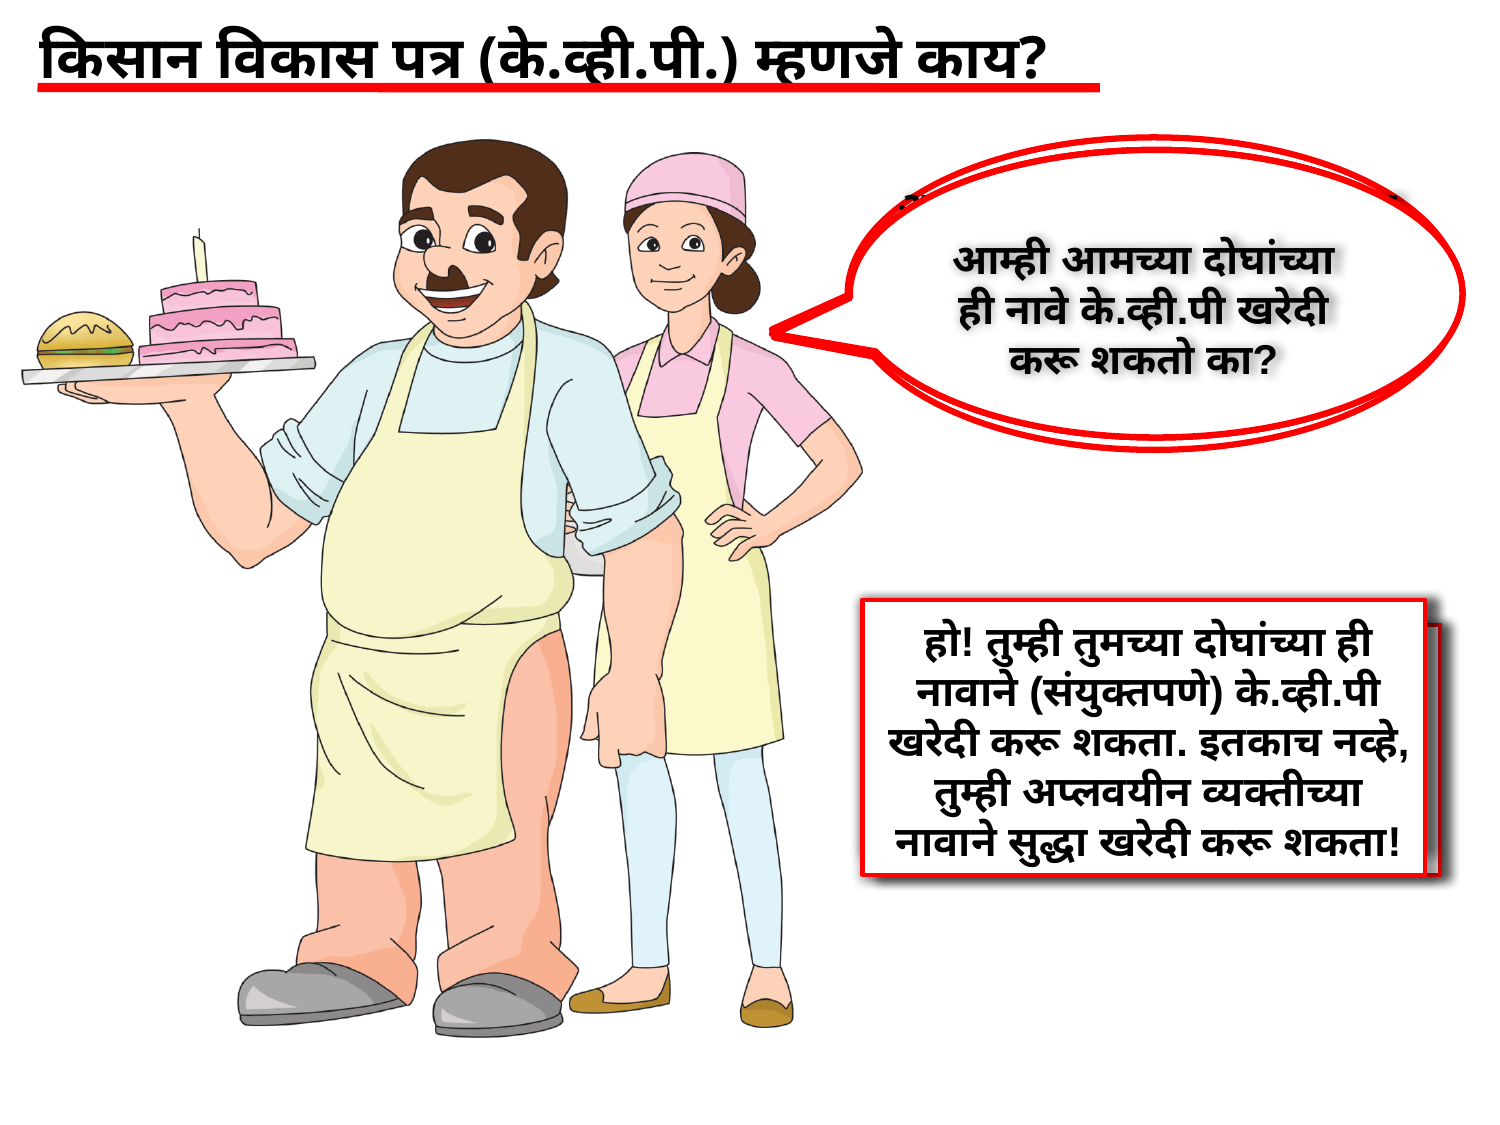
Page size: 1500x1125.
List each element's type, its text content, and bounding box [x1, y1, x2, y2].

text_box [1429, 624, 1440, 876]
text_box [847, 137, 1461, 148]
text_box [847, 446, 1461, 451]
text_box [20, 139, 863, 1038]
text_box किसान विकास पत्र (के.व्ही.पी.) म्हणजे काय? [24, 12, 1275, 98]
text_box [862, 599, 1426, 876]
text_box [849, 149, 1463, 438]
